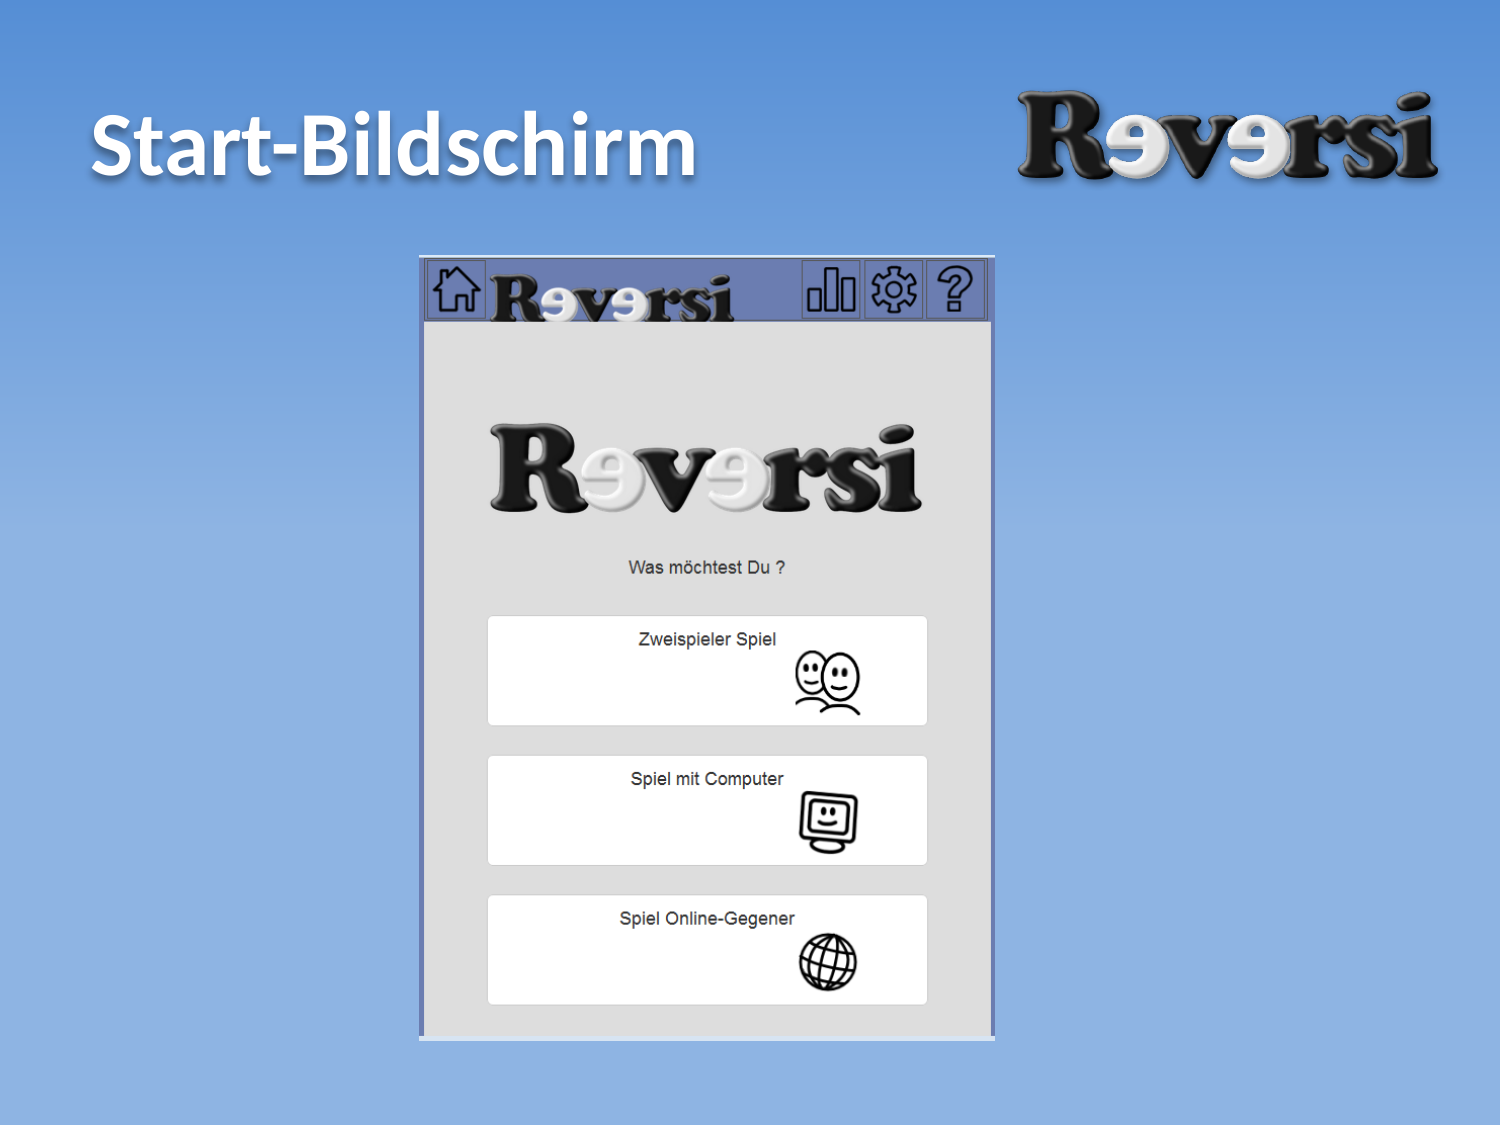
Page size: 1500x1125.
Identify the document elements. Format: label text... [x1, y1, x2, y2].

picture [1014, 89, 1444, 185]
title Start-Bildschirm [75, 45, 1425, 233]
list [418, 255, 995, 1041]
